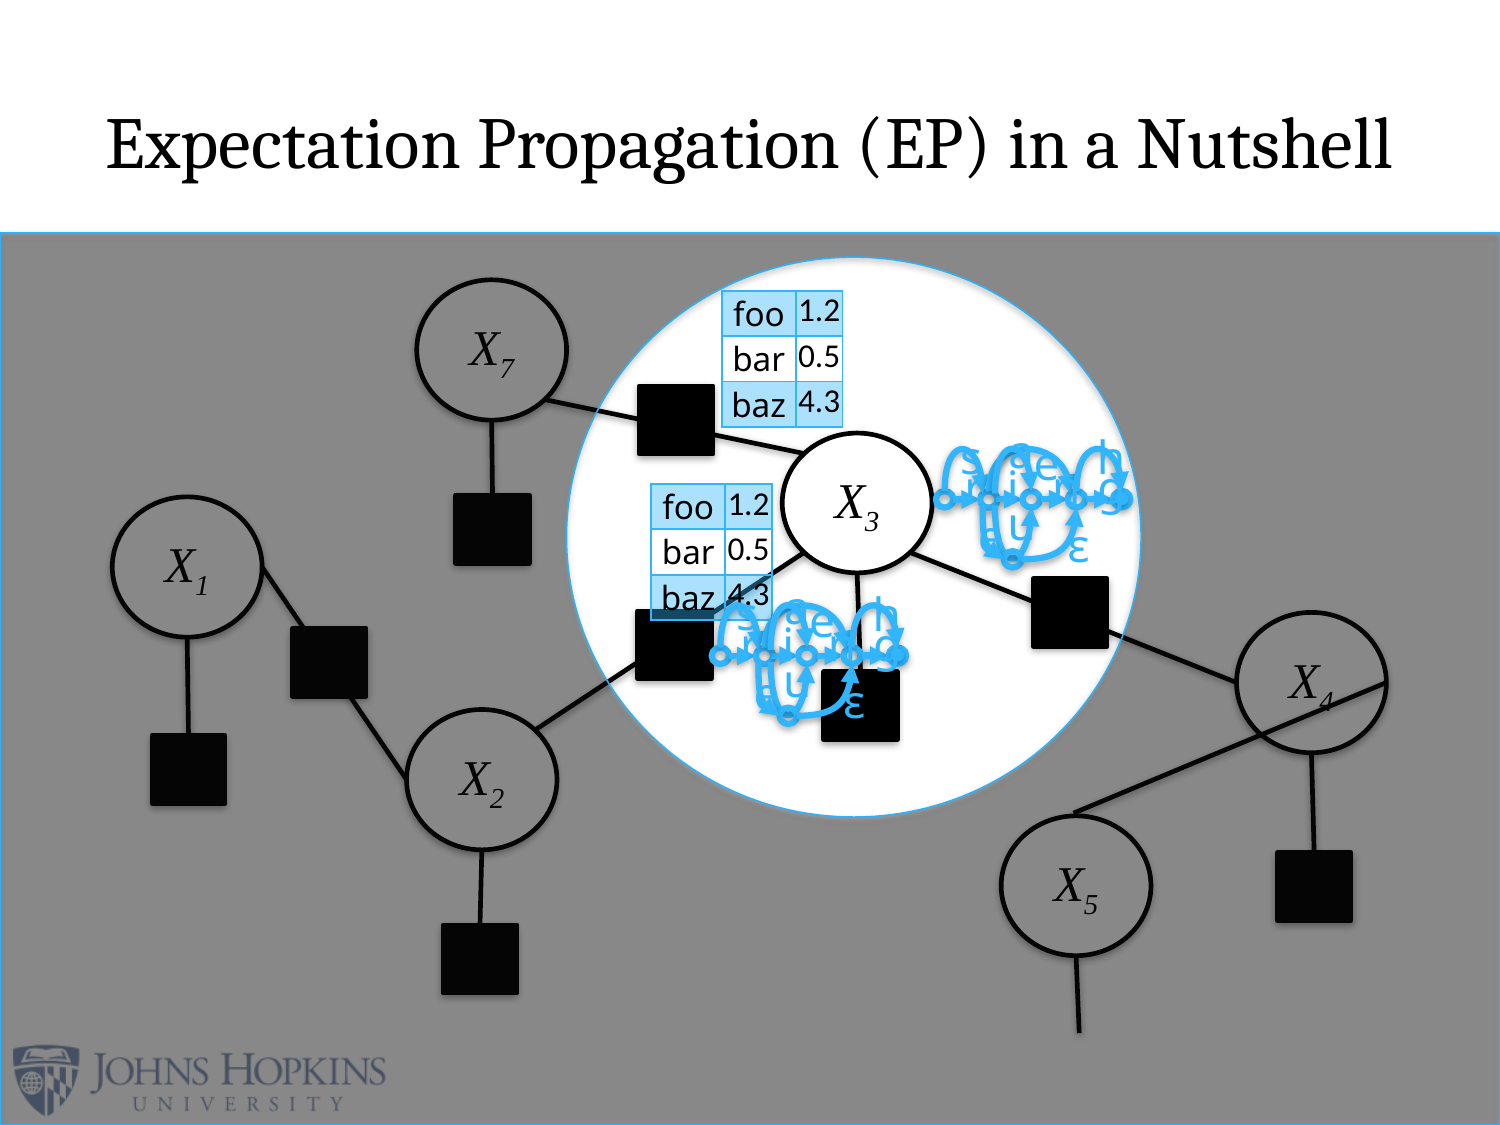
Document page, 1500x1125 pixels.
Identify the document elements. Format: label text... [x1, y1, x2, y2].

title Expectation Propagation (EP) in a Nutshell [75, 45, 1425, 231]
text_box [935, 441, 1131, 568]
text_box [711, 597, 907, 725]
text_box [111, 279, 1387, 1034]
text_box [0, 232, 1500, 1125]
